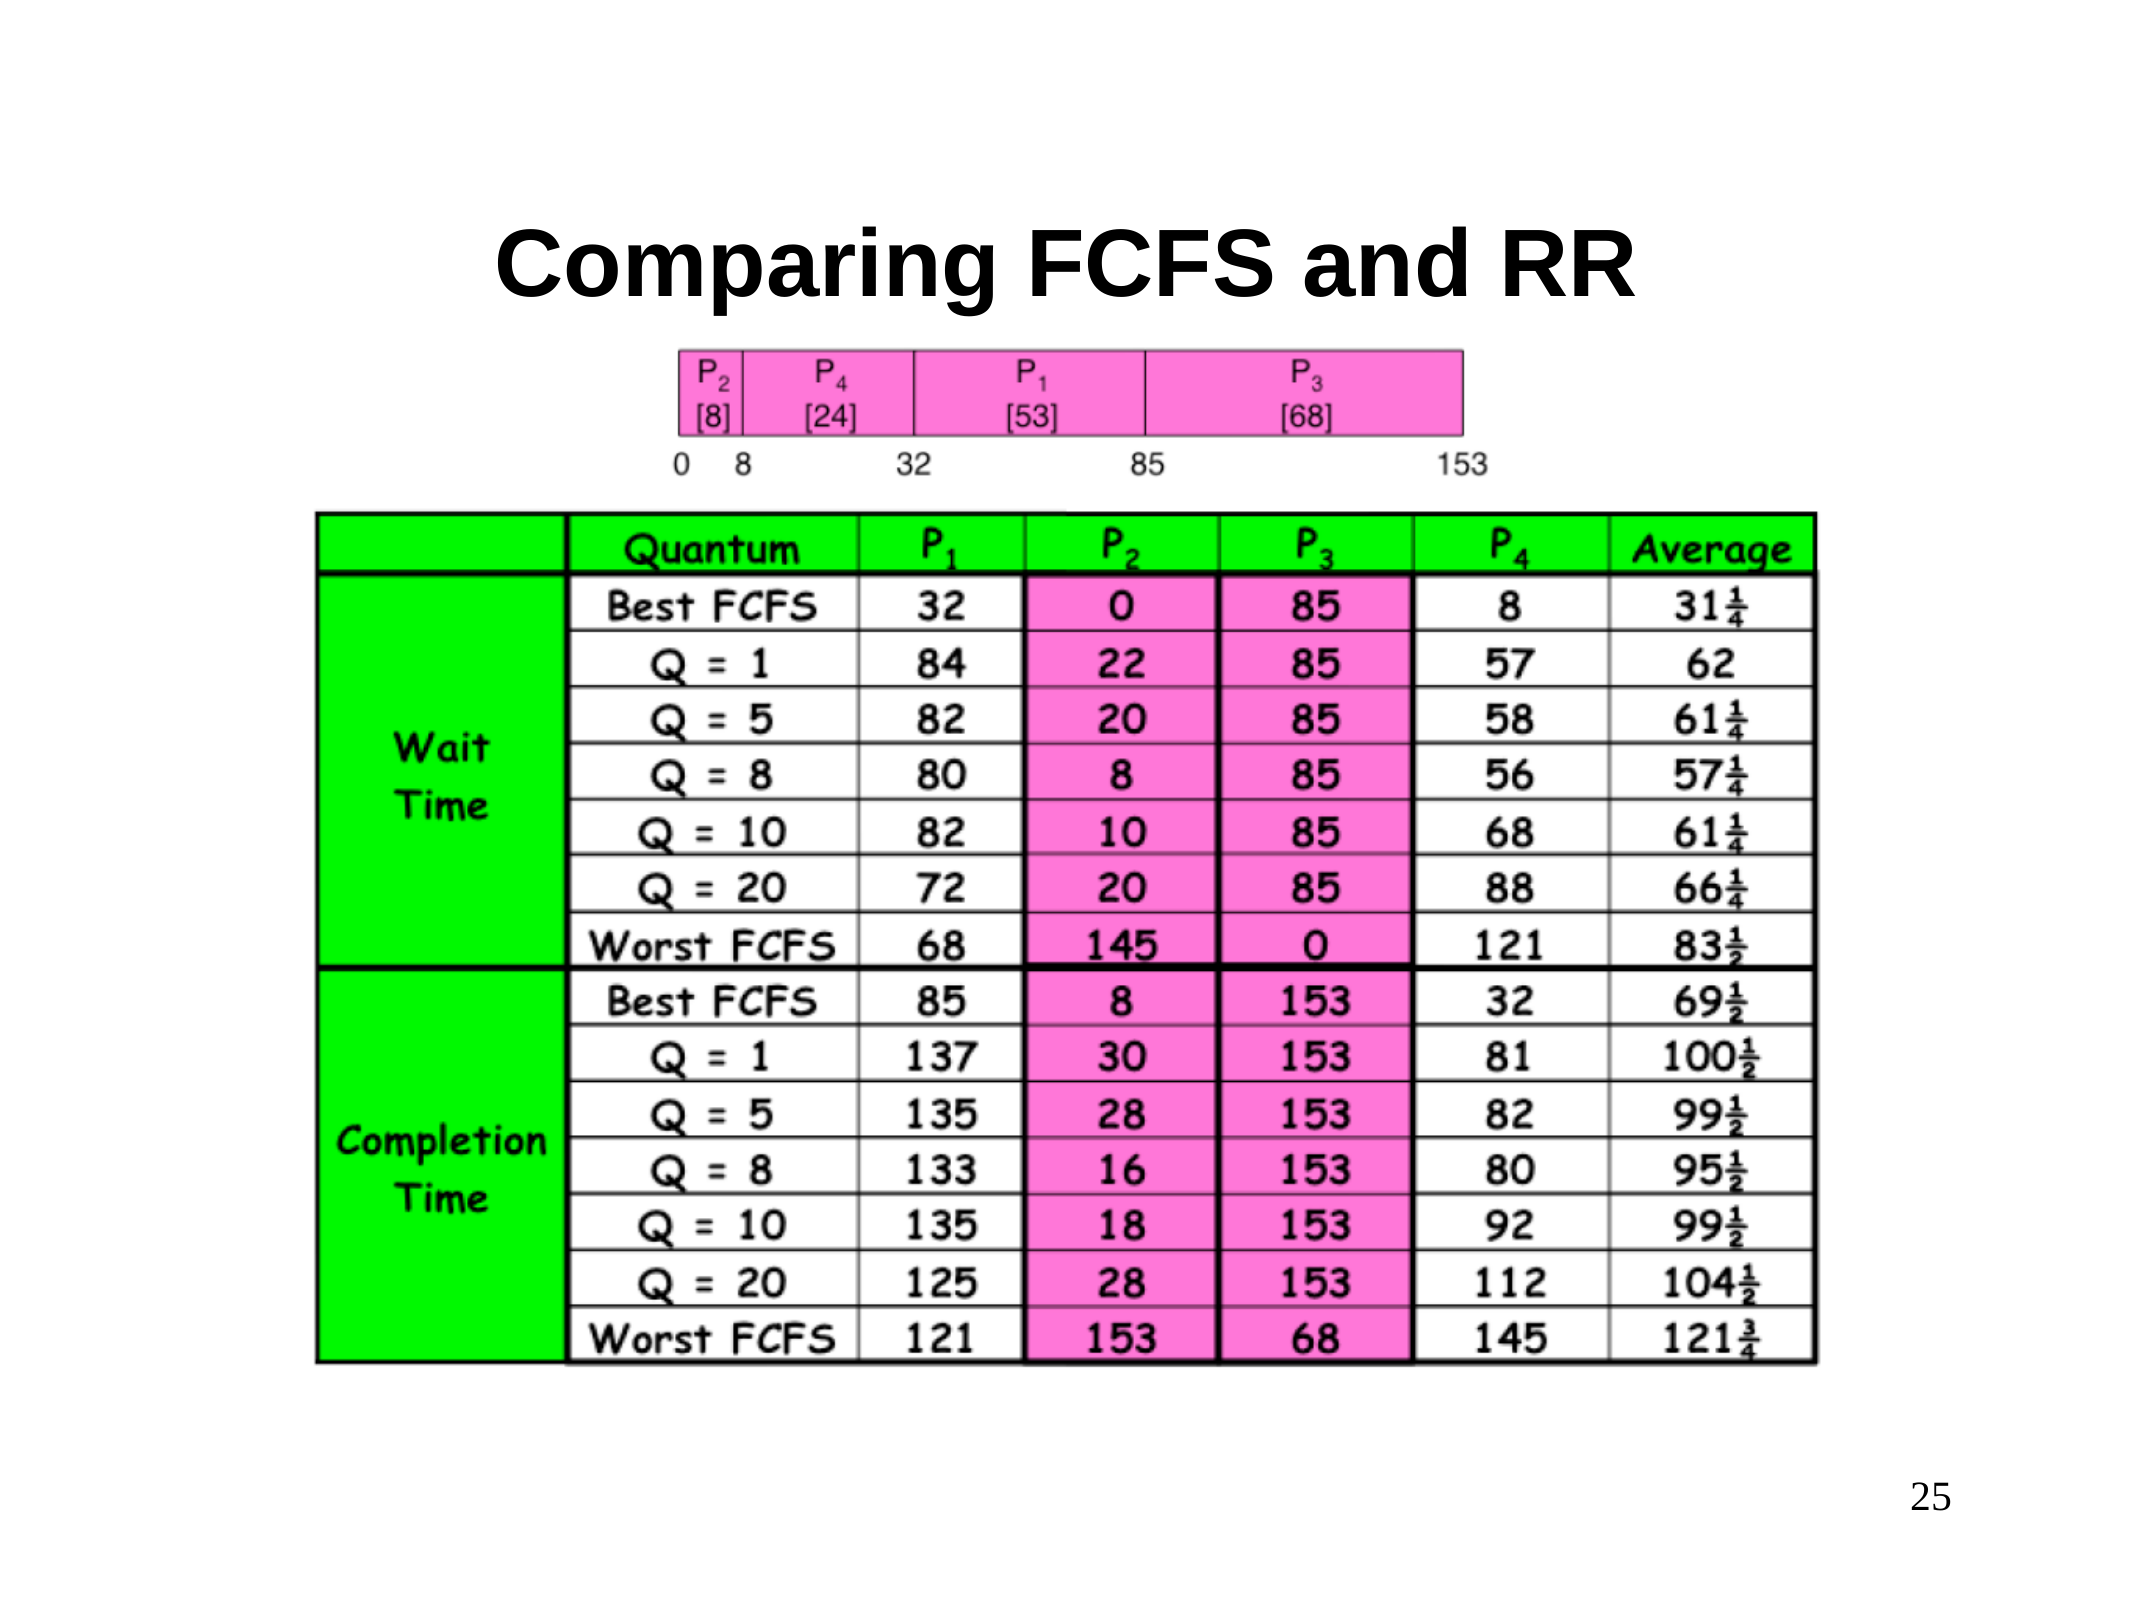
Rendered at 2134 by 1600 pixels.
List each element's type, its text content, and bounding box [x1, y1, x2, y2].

picture [305, 504, 1830, 1376]
slide_number 25 [1528, 1457, 1974, 1565]
title Comparing FCFS and RR [159, 125, 1974, 392]
picture [647, 337, 1505, 485]
